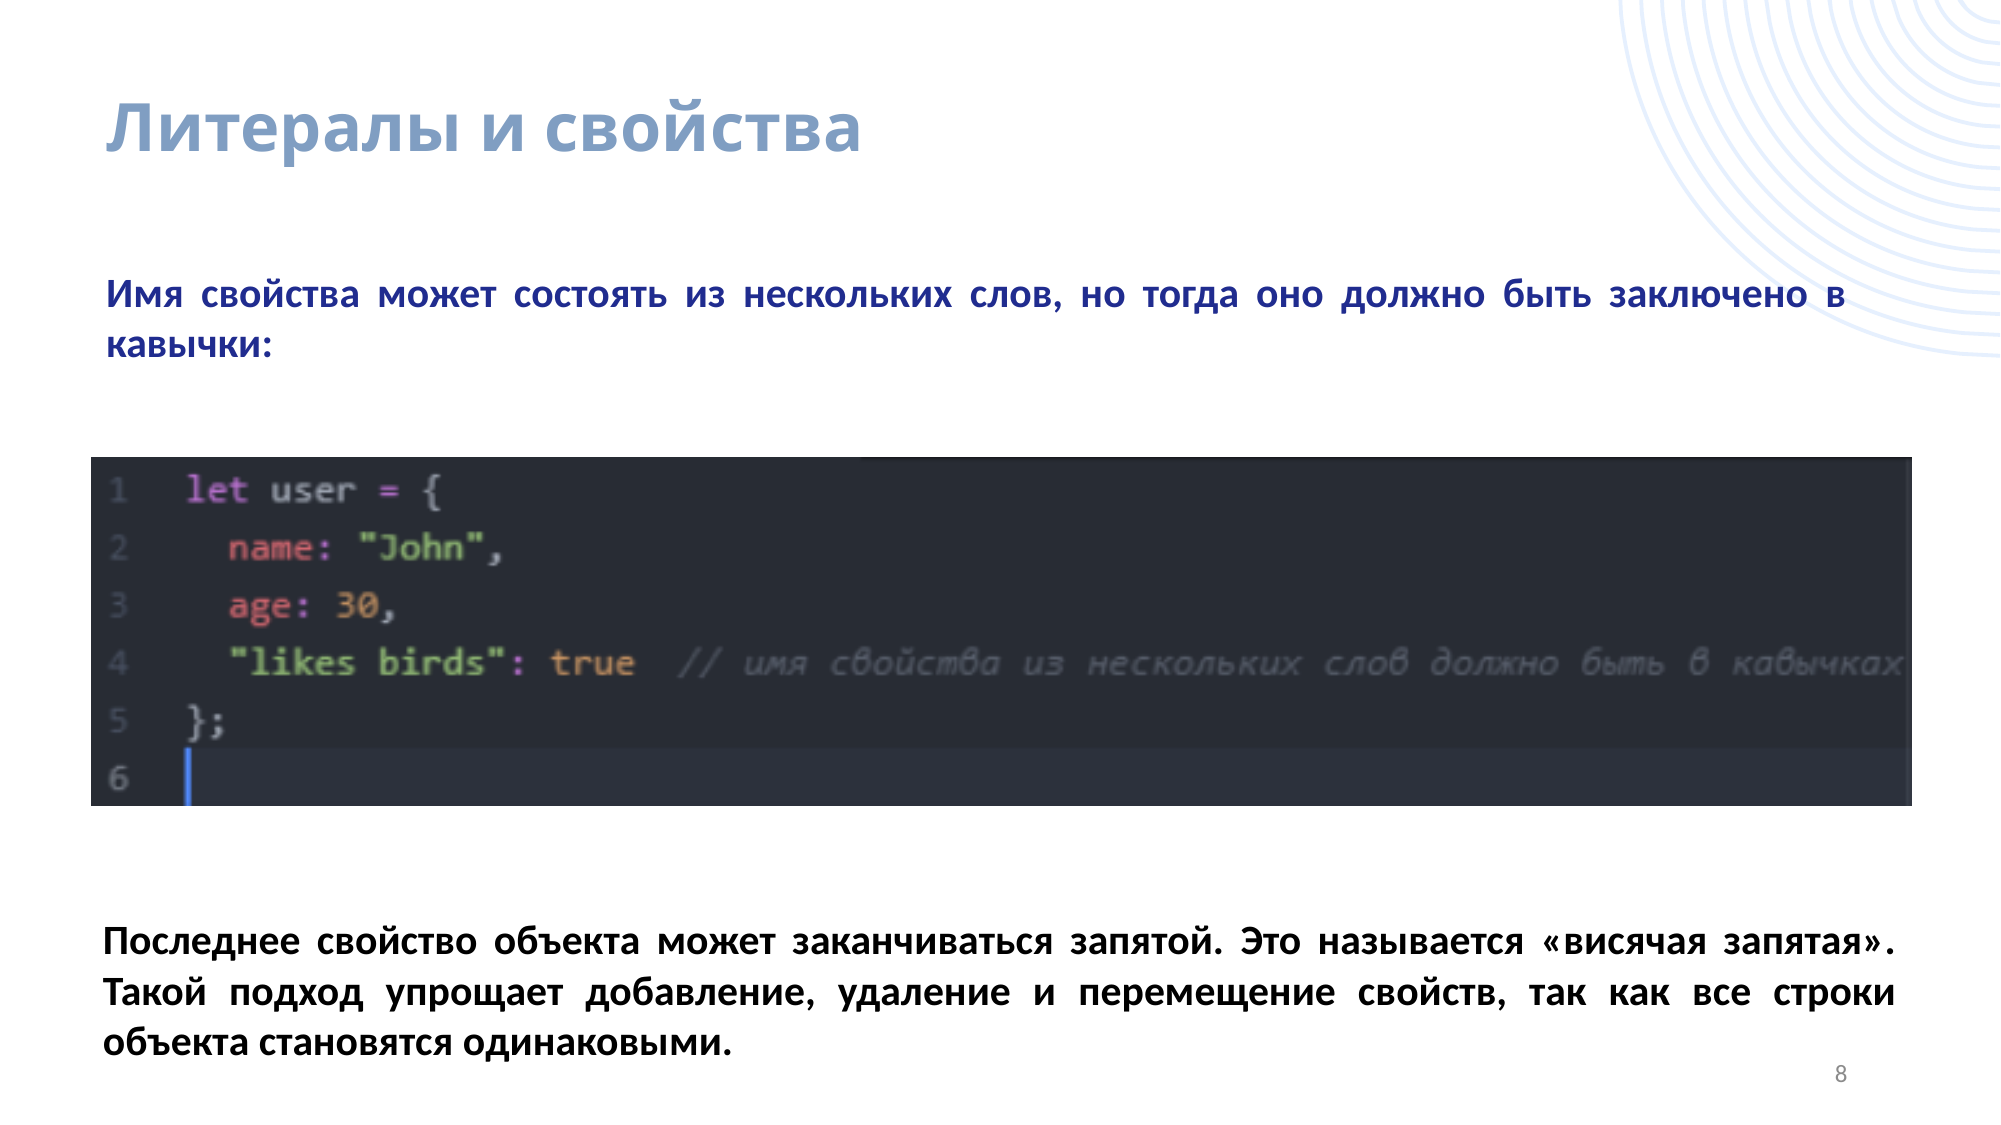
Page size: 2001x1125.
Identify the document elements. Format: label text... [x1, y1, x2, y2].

title Литералы и свойства [91, 79, 1817, 170]
slide_number 8 [1412, 1071, 1863, 1103]
picture [91, 457, 1912, 806]
text_box Имя свойства может состоять из нескольких слов, но тогда оно должно быть заключено в кавычки: [91, 258, 1863, 373]
text_box Последнее свойство объекта может заканчиваться запятой. Это называется «висячая запятая». Такой подход упрощает добавление, удаление и перемещение свойств, так как все строки объекта становятся одинаковыми. [88, 906, 1912, 1071]
